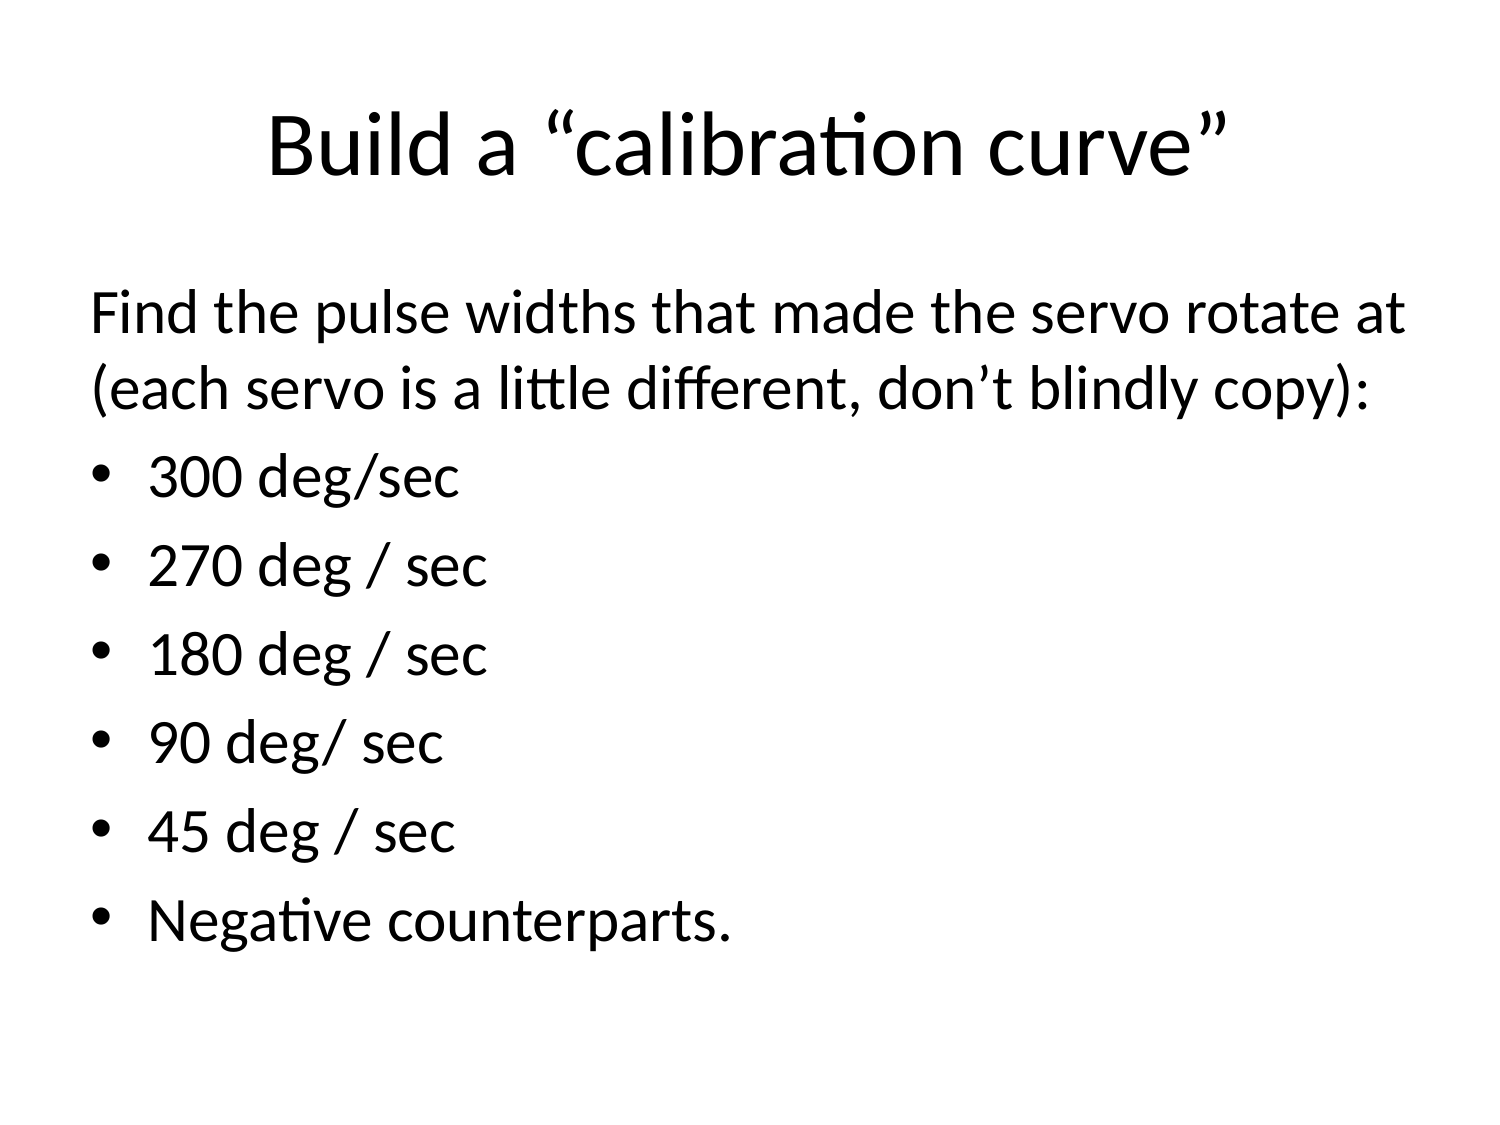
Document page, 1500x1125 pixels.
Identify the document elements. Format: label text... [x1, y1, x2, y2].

list Find the pulse widths that made the servo rotate at (each servo is a little different, don’t blindly copy): 300 deg/sec 270 deg / sec 180 deg / sec 90 deg/ sec 45 deg / sec Negative counterparts. [75, 262, 1425, 1005]
title Build a “calibration curve” [75, 45, 1425, 233]
